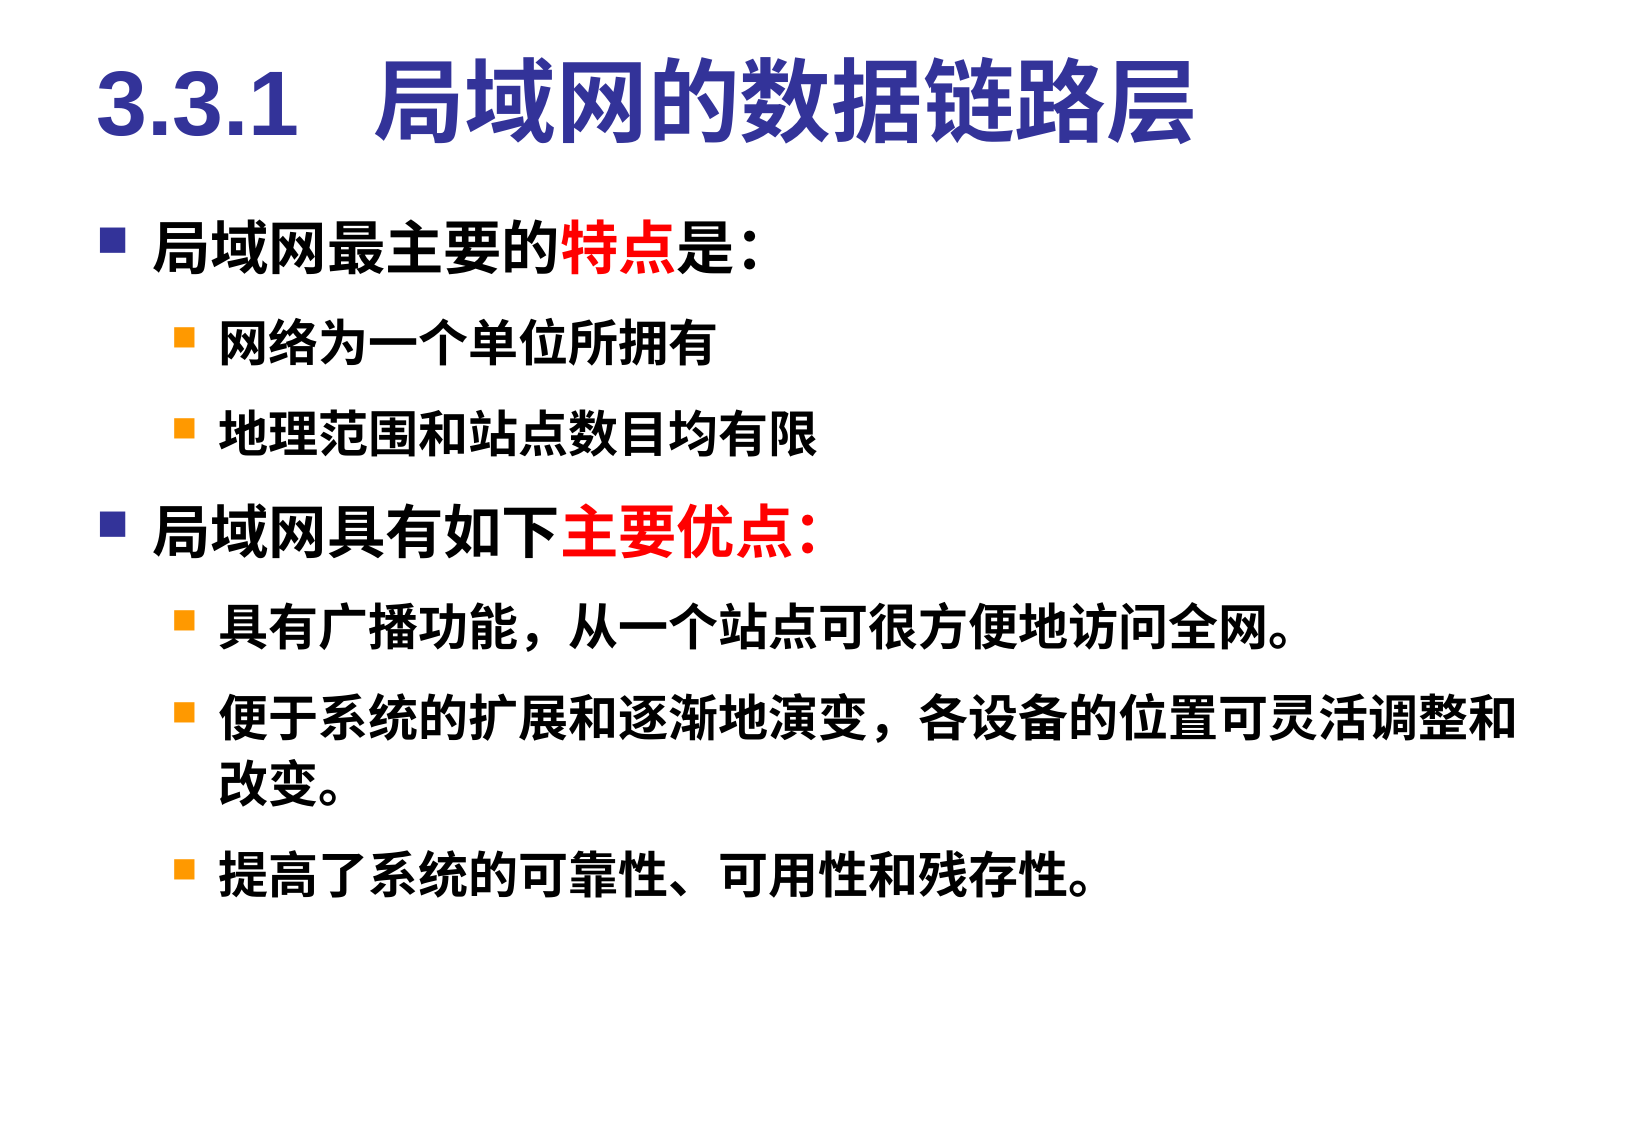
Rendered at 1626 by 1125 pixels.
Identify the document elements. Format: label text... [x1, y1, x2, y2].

title 3.3.1 局域网的数据链路层 [81, 30, 1569, 161]
list 局域网最主要的特点是： 网络为一个单位所拥有 地理范围和站点数目均有限 局域网具有如下主要优点： 具有广播功能，从一个站点可很方便地访问全网。 便于系统的扩展和逐渐地演变，各设备的位置可灵活调整和改变。 提高了系统的可靠性、可用性和残存性。 [81, 196, 1569, 1006]
